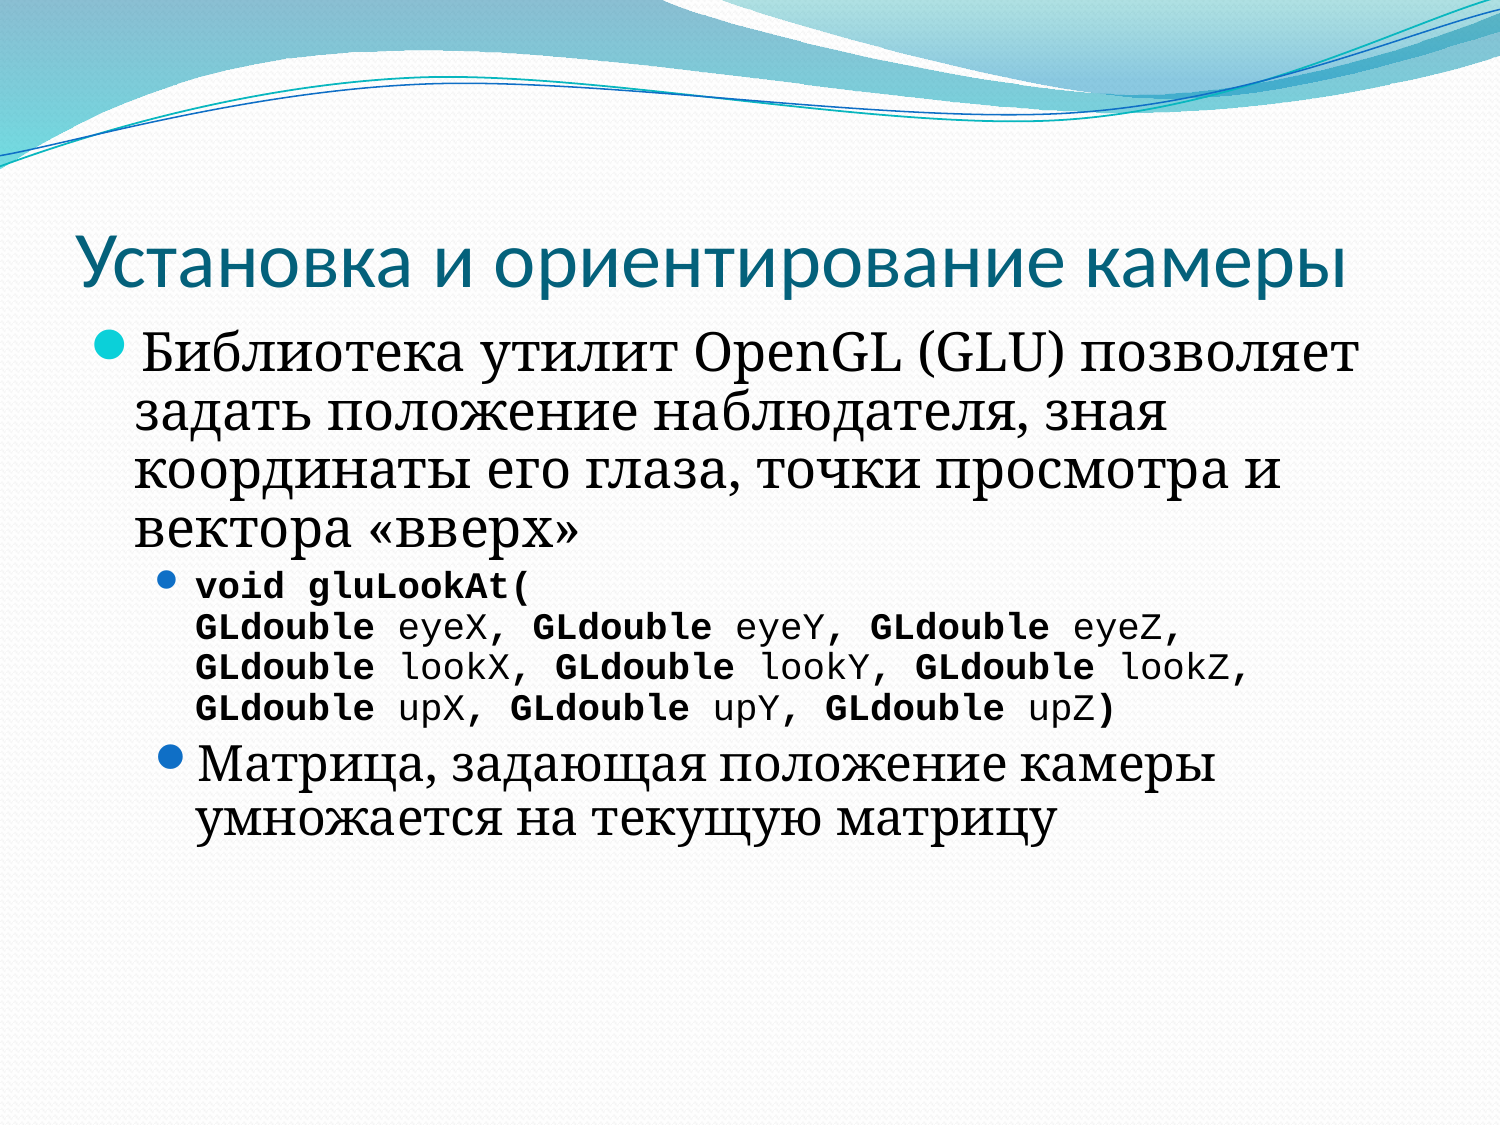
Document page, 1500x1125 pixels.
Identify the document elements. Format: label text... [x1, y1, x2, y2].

list Библиотека утилит OpenGL (GLU) позволяет задать положение наблюдателя, зная координаты его глаза, точки просмотра и вектора «вверх» void gluLookAt( GLdouble eyeX, GLdouble eyeY, GLdouble eyeZ, GLdouble lookX, GLdouble lookY, GLdouble lookZ, GLdouble upX, GLdouble upY, GLdouble upZ) Матрица, задающая положение камеры умножается на текущую матрицу [74, 317, 1426, 1038]
title Установка и ориентирование камеры [74, 115, 1426, 304]
